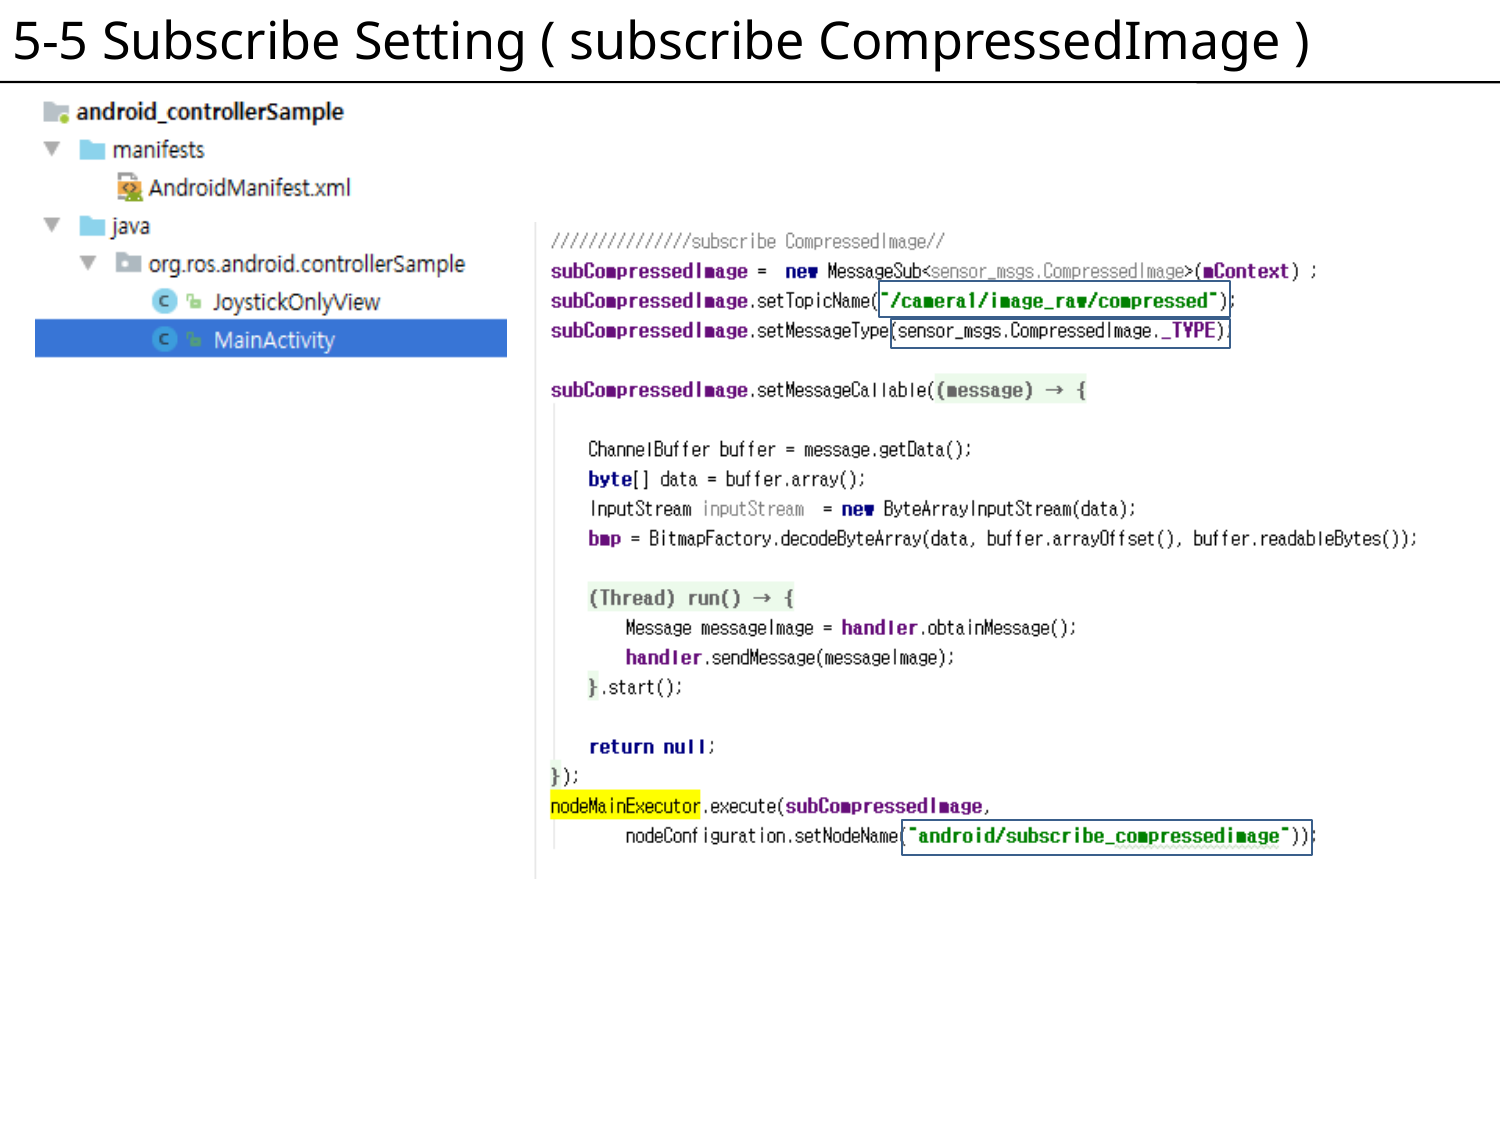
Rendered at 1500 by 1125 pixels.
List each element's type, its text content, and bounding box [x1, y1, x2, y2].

picture [34, 93, 508, 364]
text_box 5-5 Subscribe Setting ( subscribe CompressedImage ) [0, 0, 1500, 82]
picture [527, 222, 1448, 879]
